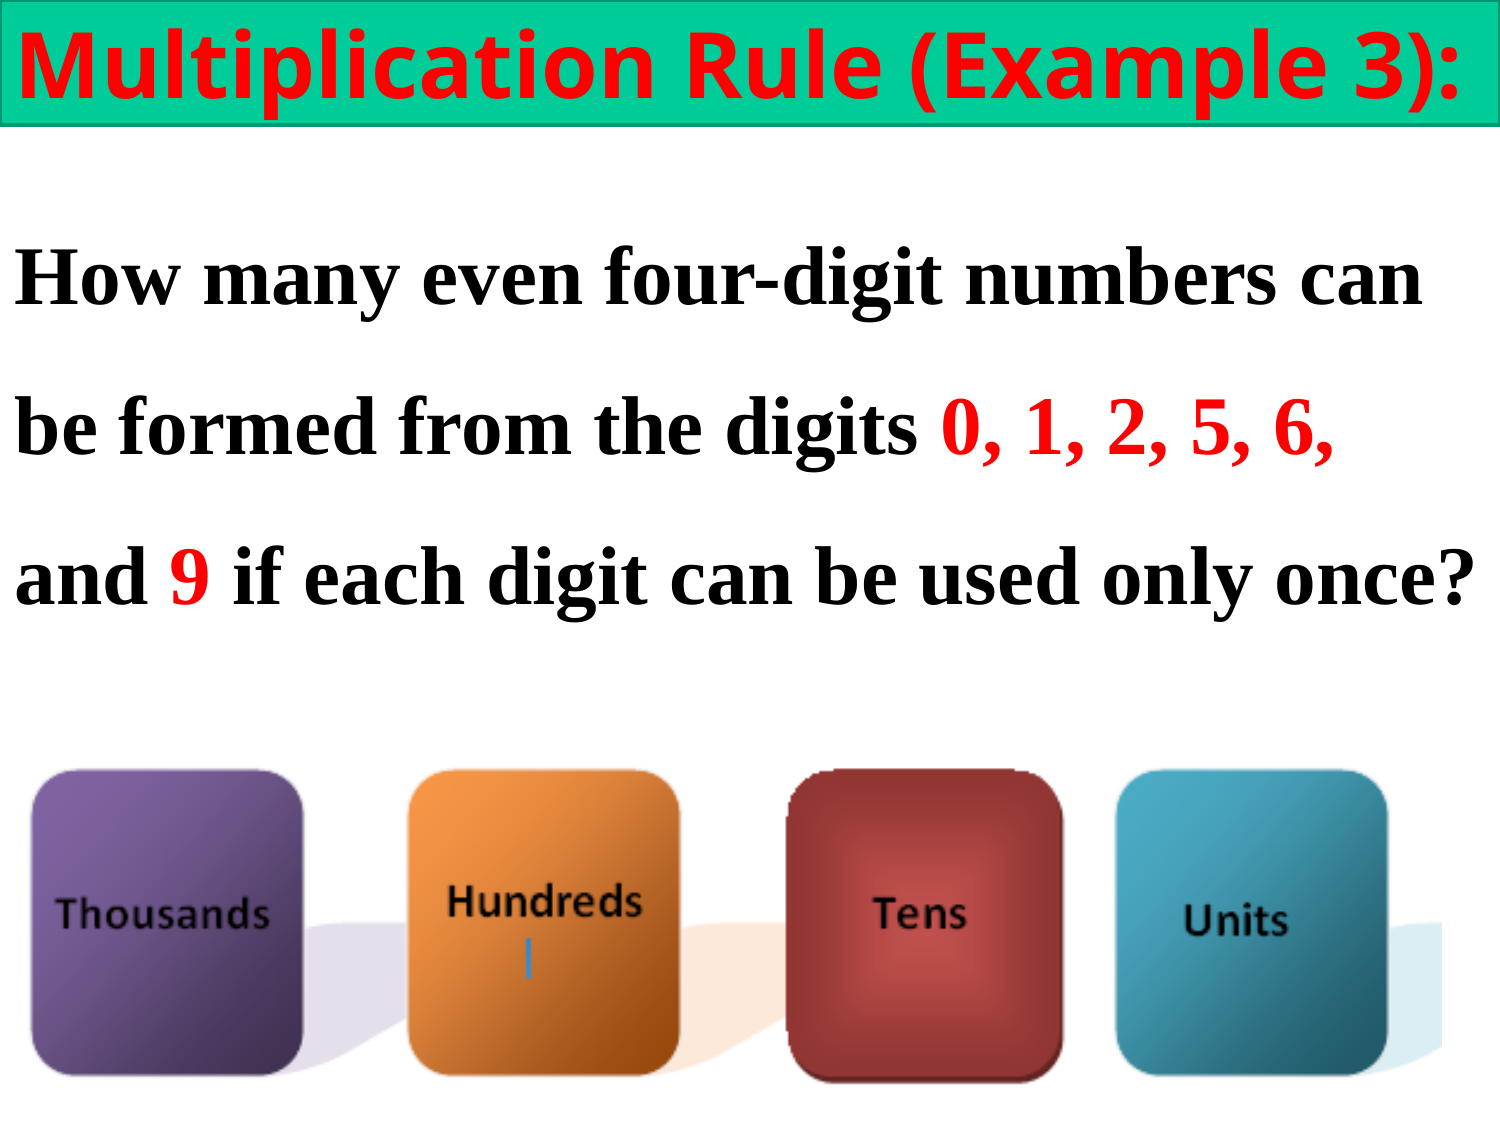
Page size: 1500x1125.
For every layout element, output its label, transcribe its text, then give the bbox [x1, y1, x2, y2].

text_box How many even four-digit numbers can be formed from the digits 0, 1, 2, 5, 6, and 9 if each digit can be used only once? [0, 164, 1500, 629]
text_box Multiplication Rule (Example 3): [0, 0, 1500, 127]
picture [0, 736, 1442, 1125]
